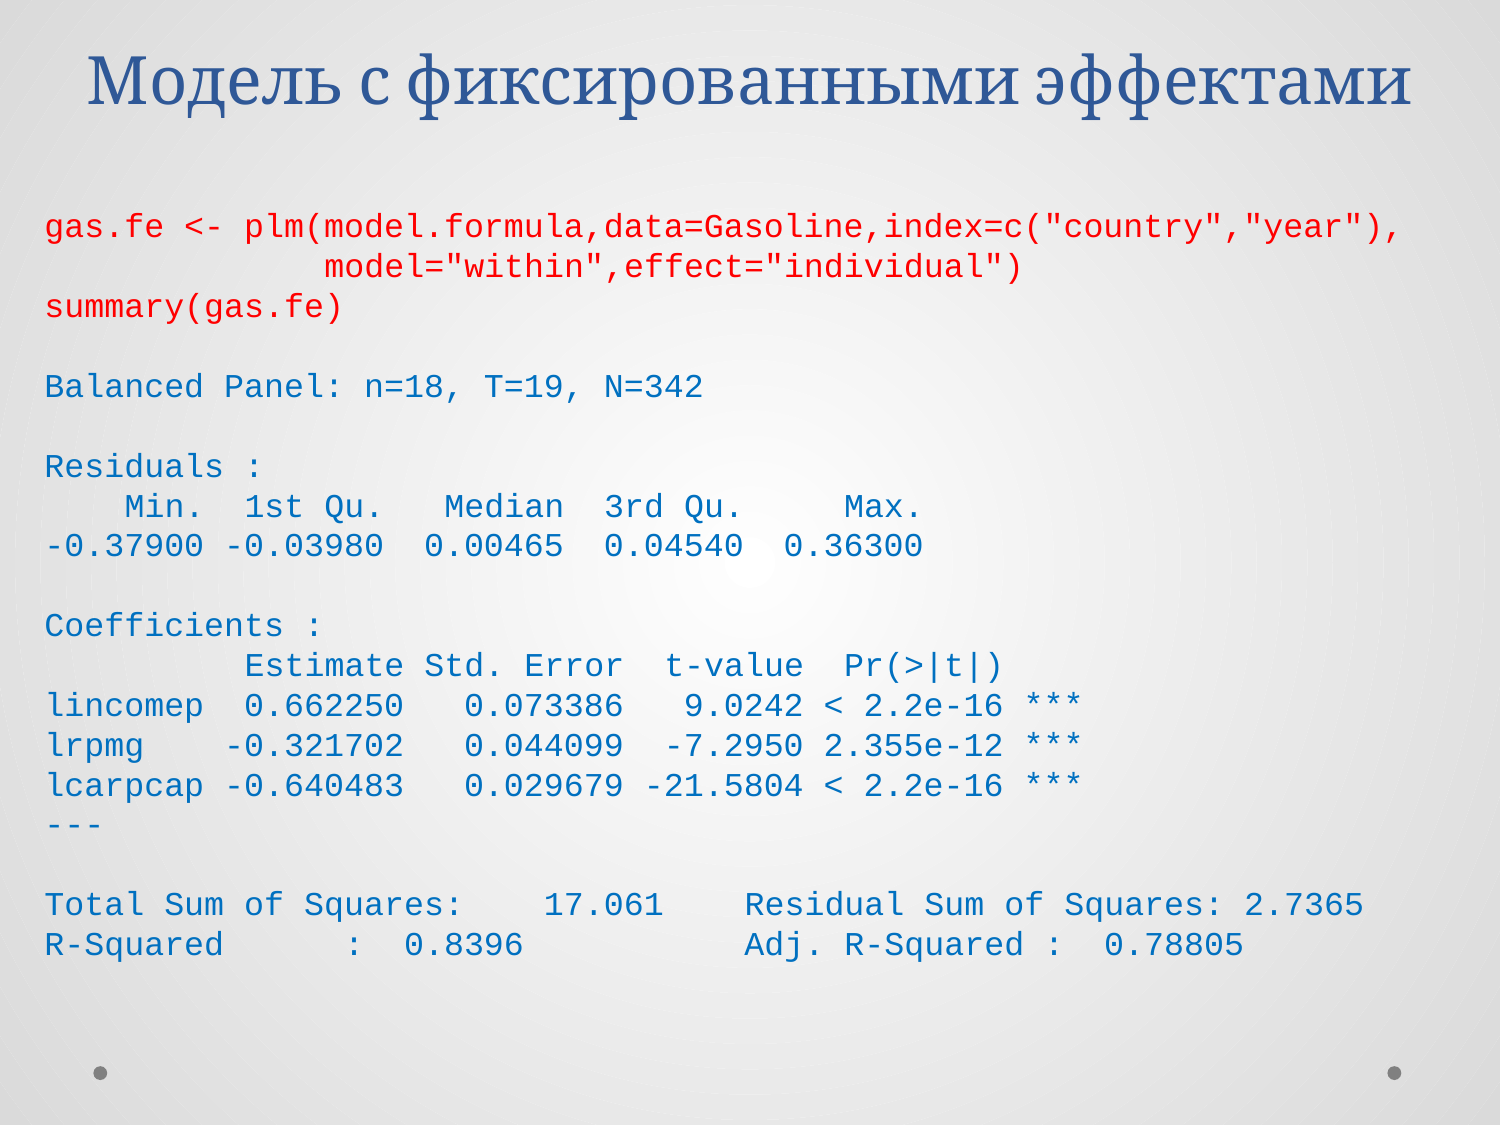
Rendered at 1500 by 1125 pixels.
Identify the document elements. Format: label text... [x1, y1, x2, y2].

title Модель с фиксированными эффектами [41, 19, 1459, 126]
list gas.fe <- plm(model.formula,data=Gasoline,index=c("country","year"), model="within",effect="individual") summary(gas.fe) Balanced Panel: n=18, T=19, N=342 Residuals : Min. 1st Qu. Median 3rd Qu. Max. -0.37900 -0.03980 0.00465 0.04540 0.36300 Coefficients : Estimate Std. Error t-value Pr(>|t|) lincomep 0.662250 0.073386 9.0242 < 2.2e-16 *** lrpmg -0.321702 0.044099 -7.2950 2.355e-12 *** lcarpcap -0.640483 0.029679 -21.5804 < 2.2e-16 *** --- Total Sum of Squares: 17.061 Residual Sum of Squares: 2.7365 R-Squared : 0.8396 Adj. R-Squared : 0.78805 [29, 137, 1471, 1050]
